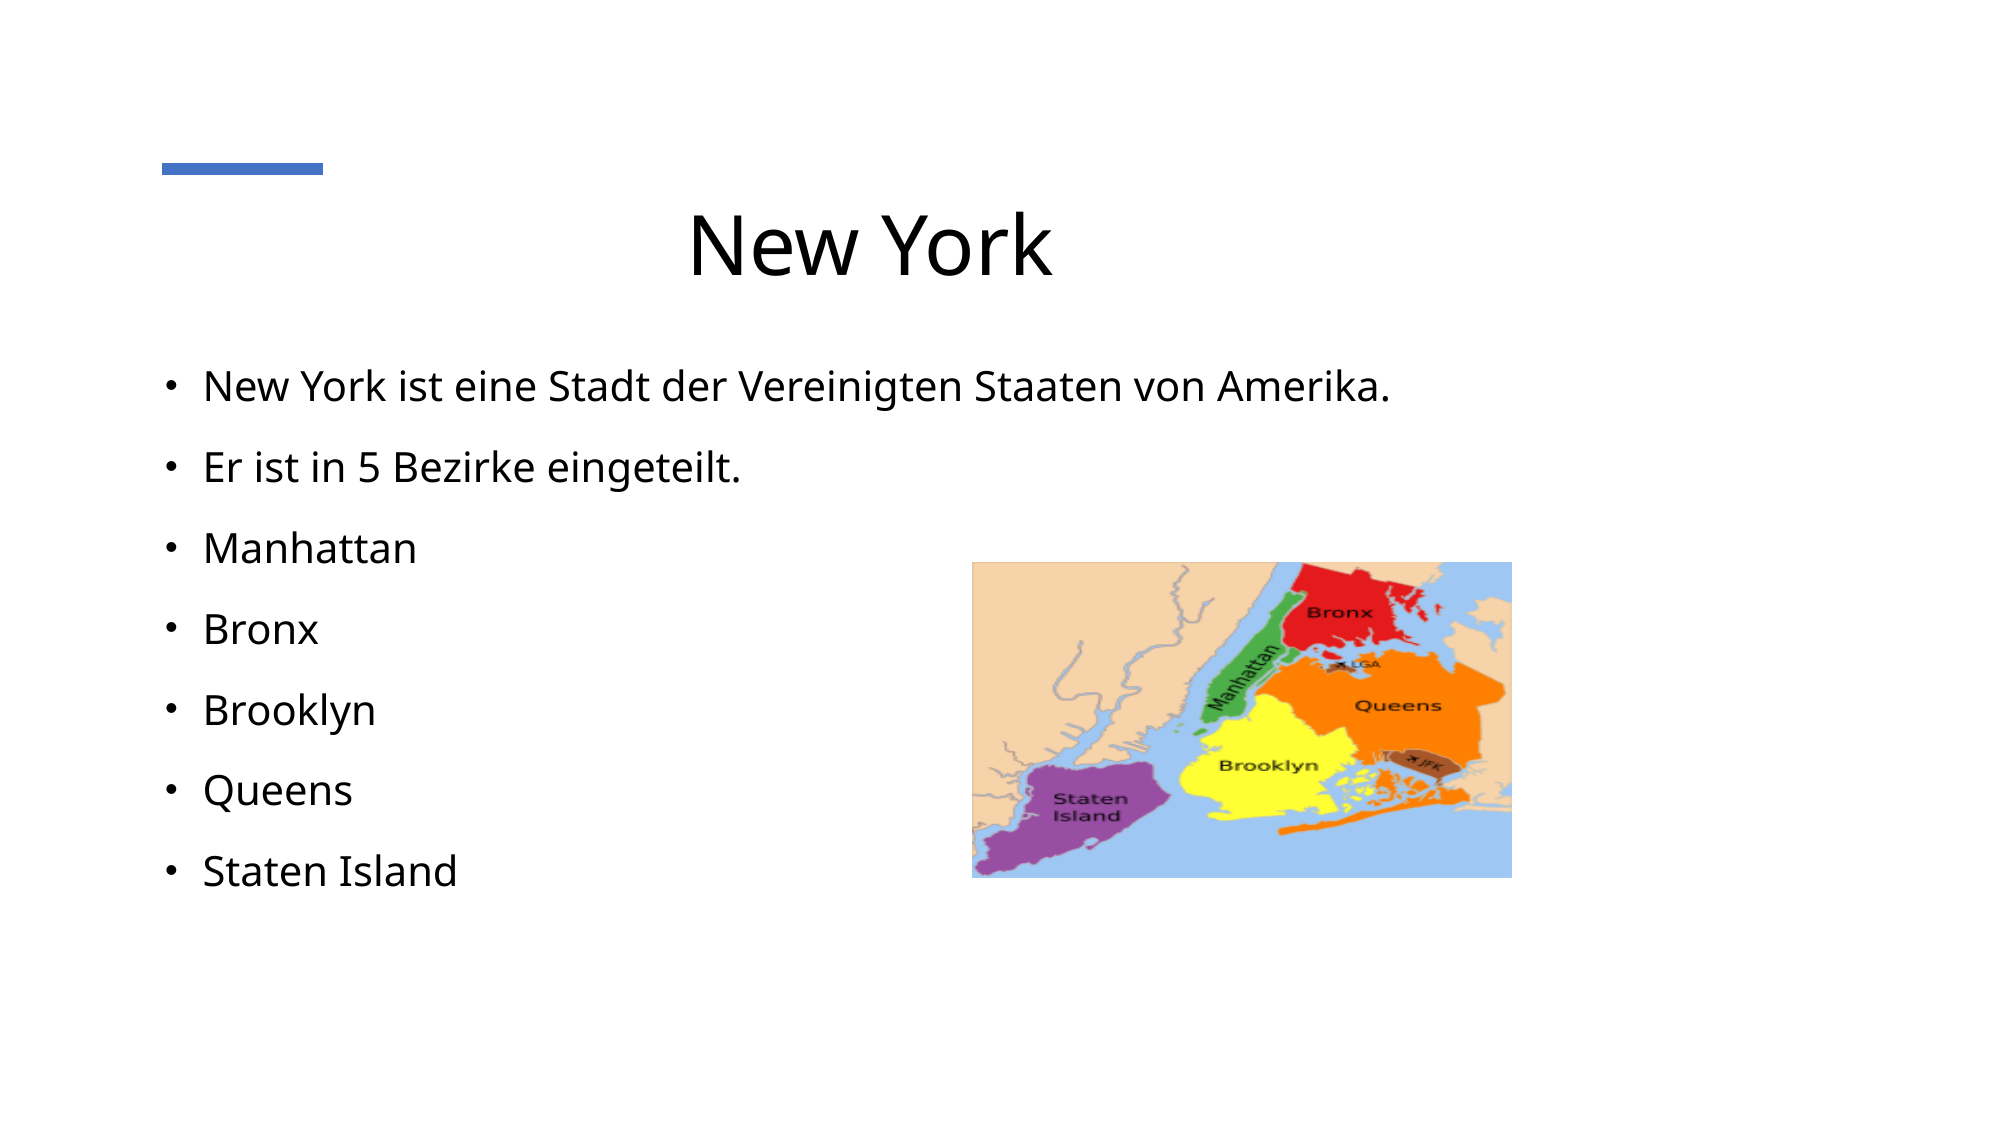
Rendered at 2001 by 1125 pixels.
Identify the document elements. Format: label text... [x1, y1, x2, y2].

title New York [671, 184, 1087, 342]
list New York ist eine Stadt der Vereinigten Staaten von Amerika. Er ist in 5 Bezirke eingeteilt. Manhattan Bronx Brooklyn Queens Staten Island [150, 342, 1850, 967]
picture [972, 562, 1512, 878]
